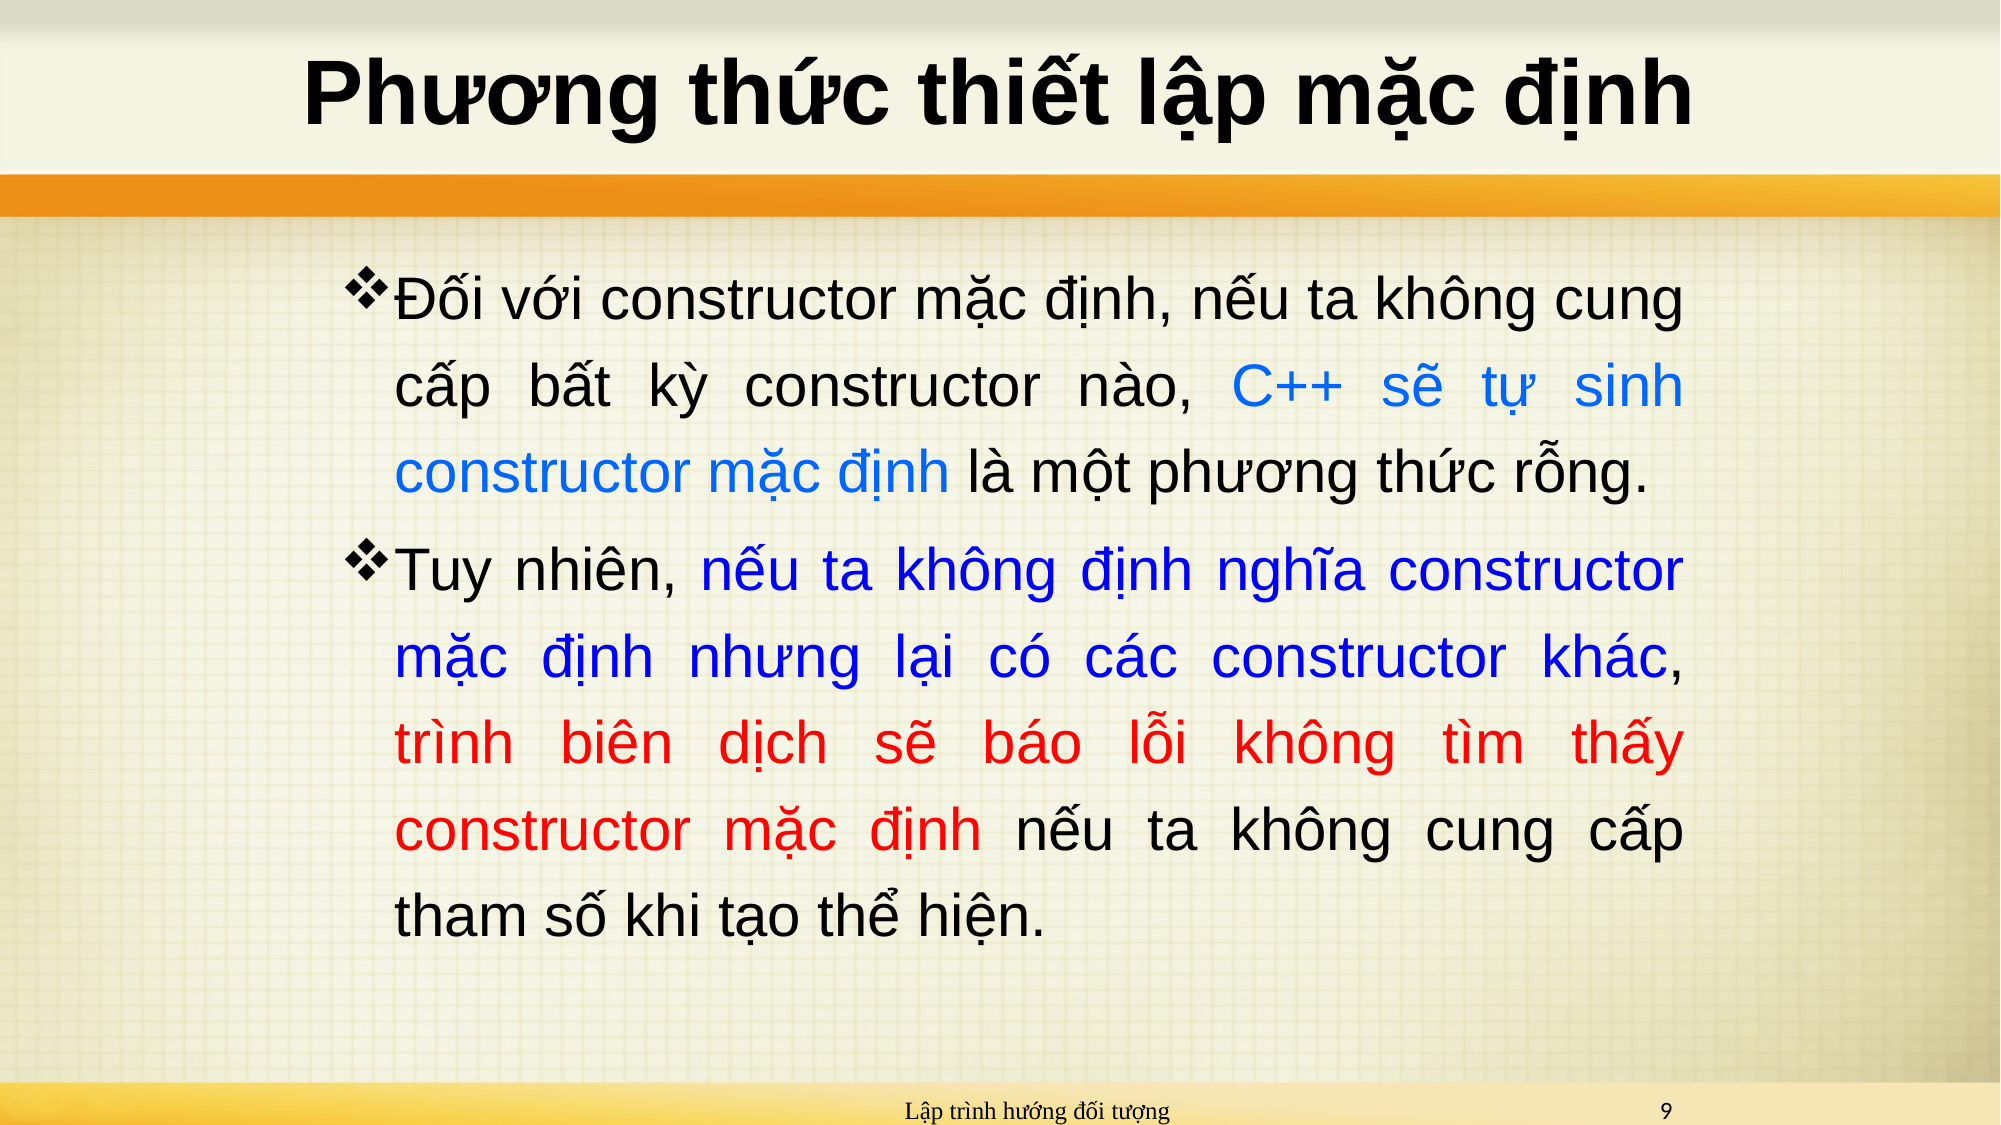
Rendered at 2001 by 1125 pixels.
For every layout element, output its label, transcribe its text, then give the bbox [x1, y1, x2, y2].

title Phương thức thiết lập mặc định [249, 0, 1750, 175]
footer Lập trình hướng đối tượng [800, 1087, 1275, 1125]
picture [0, 0, 2001, 1125]
list Đối với constructor mặc định, nếu ta không cung cấp bất kỳ constructor nào, C++ sẽ tự sinh constructor mặc định là một phương thức rỗng. Tuy nhiên, nếu ta không định nghĩa constructor mặc định nhưng lại có các constructor khác, trình biên dịch sẽ báo lỗi không tìm thấy constructor mặc định nếu ta không cung cấp tham số khi tạo thể hiện. [324, 237, 1700, 1046]
slide_number 9 [1337, 1087, 1688, 1125]
